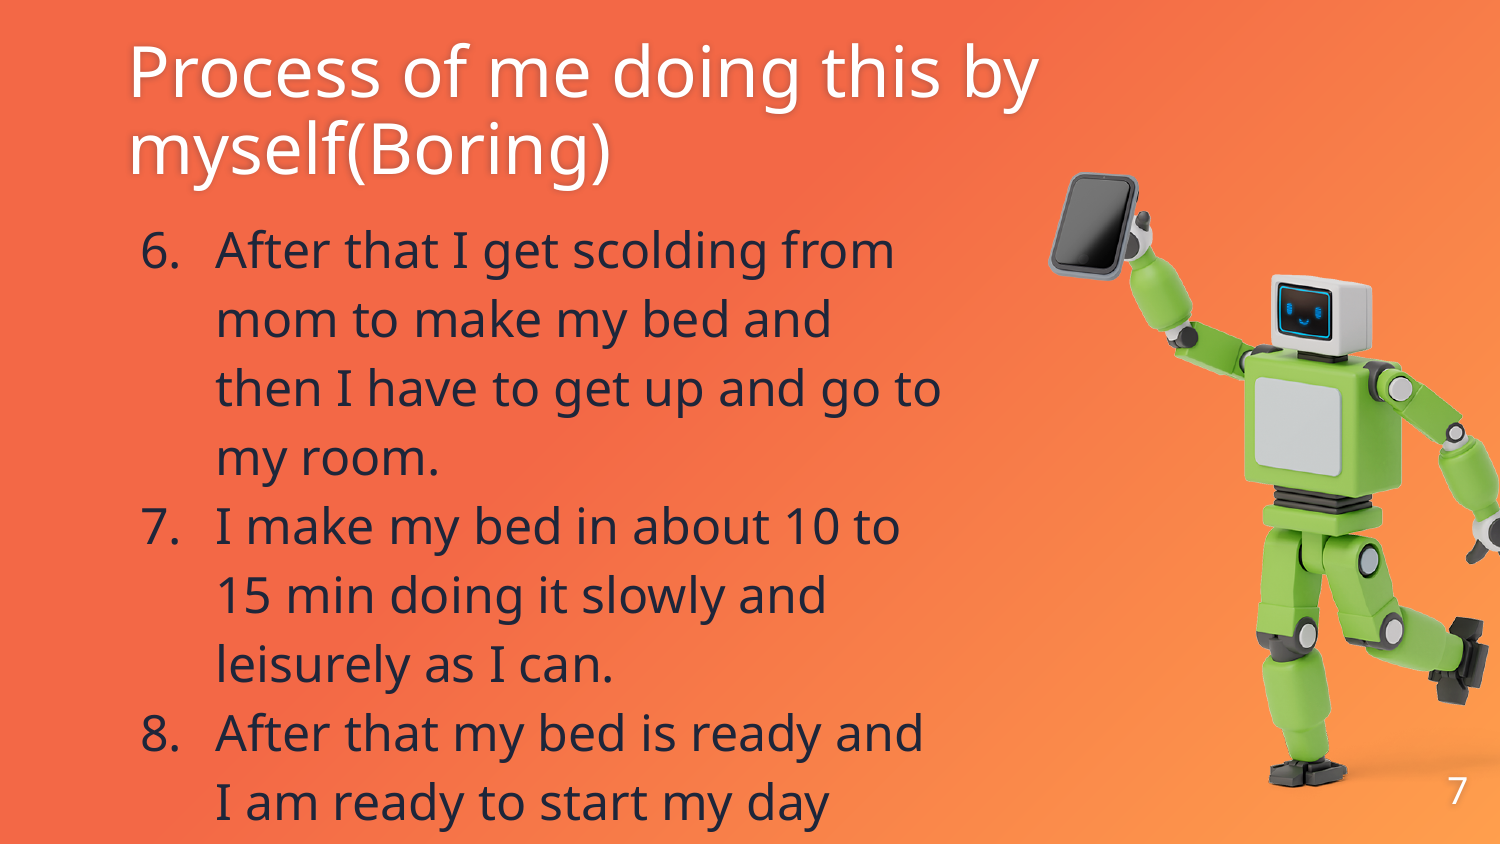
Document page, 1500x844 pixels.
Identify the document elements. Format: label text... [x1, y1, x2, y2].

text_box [1082, 202, 1500, 801]
title Process of me doing this by myself(Boring) [127, 124, 1374, 190]
slide_number 7 [1378, 809, 1469, 814]
picture [1048, 172, 1139, 282]
list After that I get scolding from mom to make my bed and then I have to get up and go to my room. I make my bed in about 10 to 15 min doing it slowly and leisurely as I can. After that my bed is ready and I am ready to start my day after a boring work. [127, 209, 944, 844]
